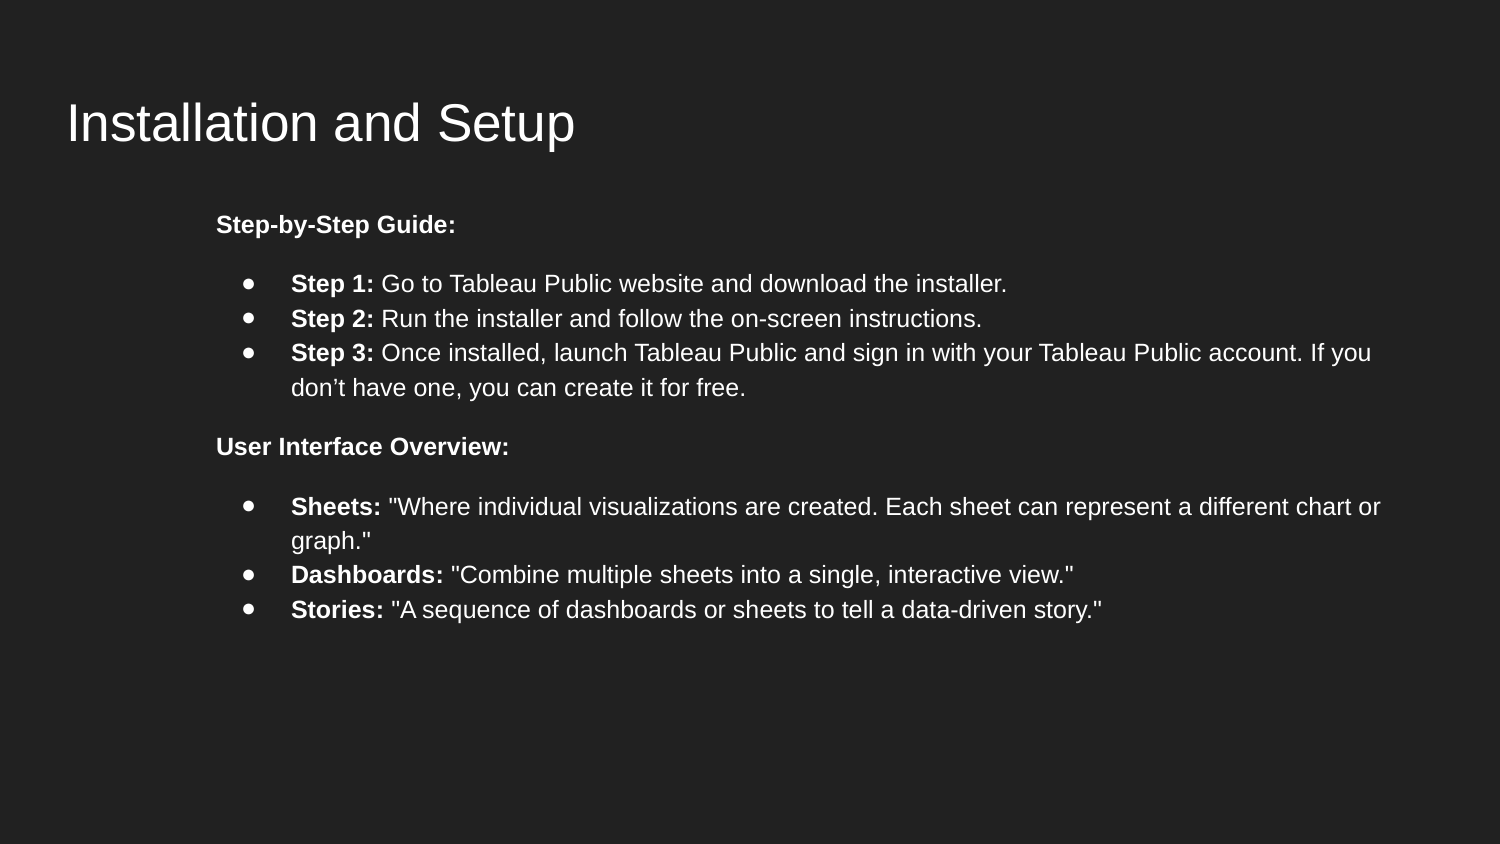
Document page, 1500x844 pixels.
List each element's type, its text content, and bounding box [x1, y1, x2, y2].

list Step-by-Step Guide: Step 1: Go to Tableau Public website and download the installer. Step 2: Run the installer and follow the on-screen instructions. Step 3: Once installed, launch Tableau Public and sign in with your Tableau Public account. If you don’t have one, you can create it for free. User Interface Overview: Sheets: "Where individual visualizations are created. Each sheet can represent a different chart or graph." Dashboards: "Combine multiple sheets into a single, interactive view." Stories: "A sequence of dashboards or sheets to tell a data-driven story." [51, 189, 1449, 750]
title Installation and Setup [51, 72, 1449, 167]
